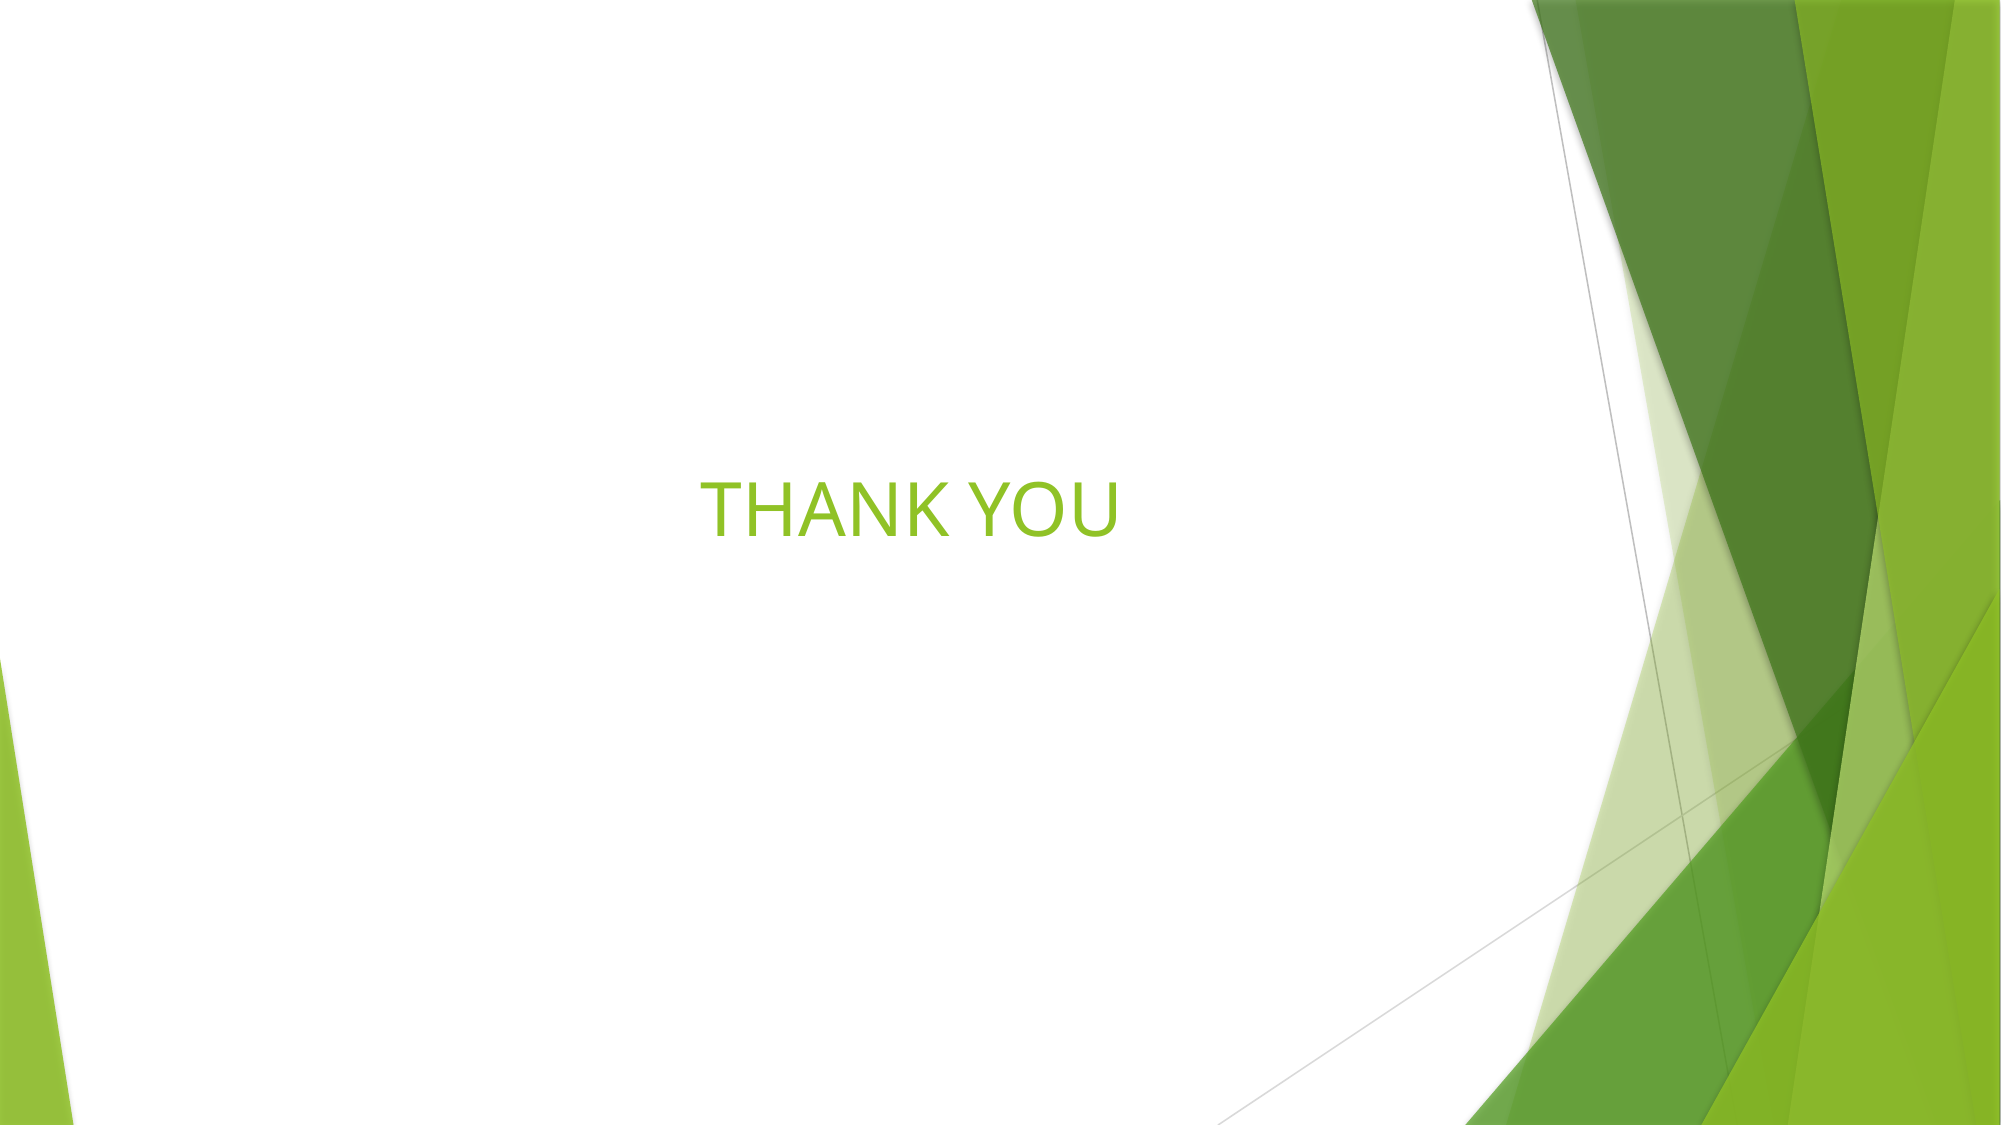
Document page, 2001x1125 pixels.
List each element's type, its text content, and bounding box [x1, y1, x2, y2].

title THANK YOU [207, 454, 1618, 671]
